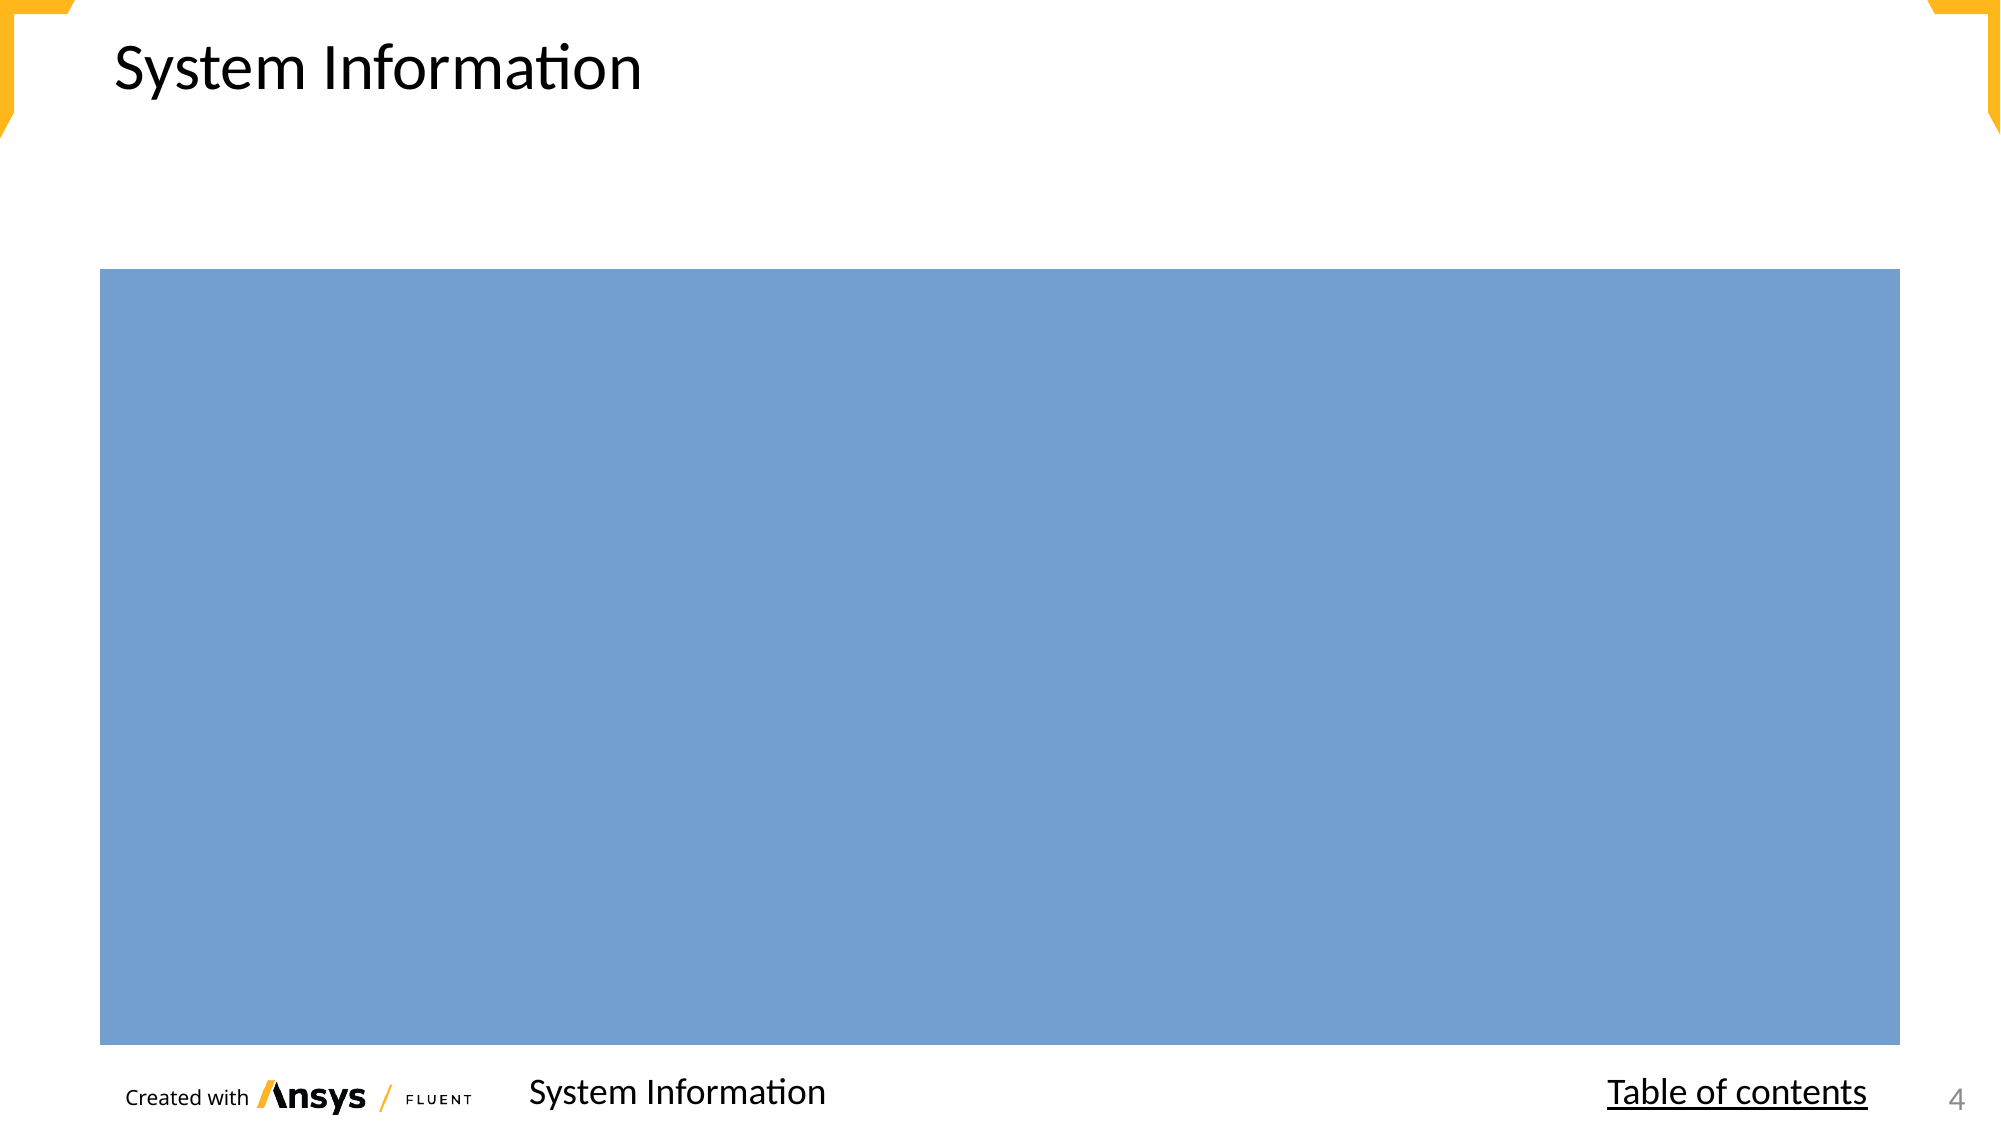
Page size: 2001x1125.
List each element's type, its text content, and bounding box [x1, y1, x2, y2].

list System Information [514, 1065, 1587, 1118]
picture [256, 1080, 474, 1115]
list Table of contents [1592, 1065, 1901, 1117]
slide_number 4 [1905, 1077, 1981, 1118]
title System Information [99, 24, 1900, 95]
